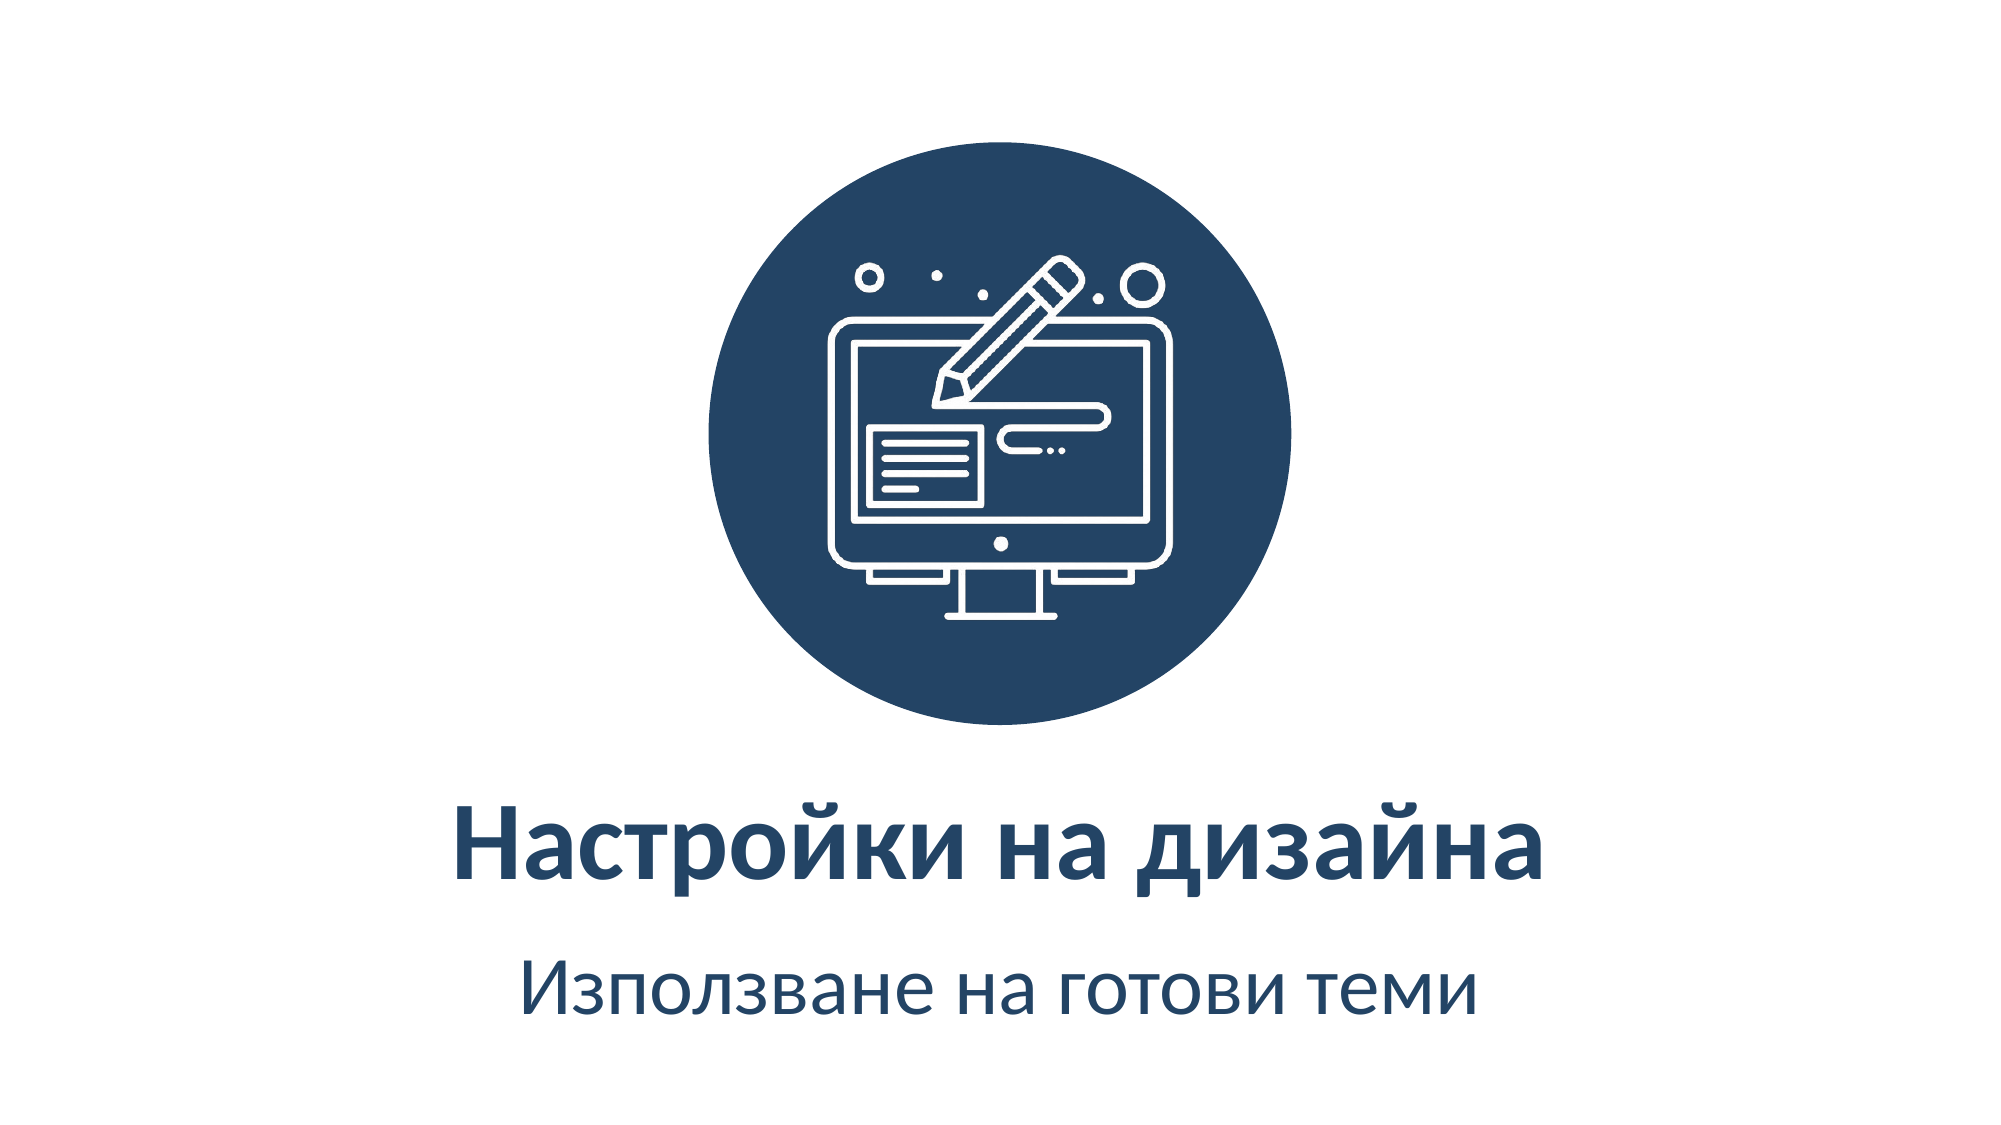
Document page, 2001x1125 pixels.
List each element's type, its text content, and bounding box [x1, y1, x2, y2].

title Настройки на дизайна [100, 771, 1900, 898]
subtitle Използване на готови теми [100, 916, 1900, 1043]
picture [800, 237, 1200, 637]
